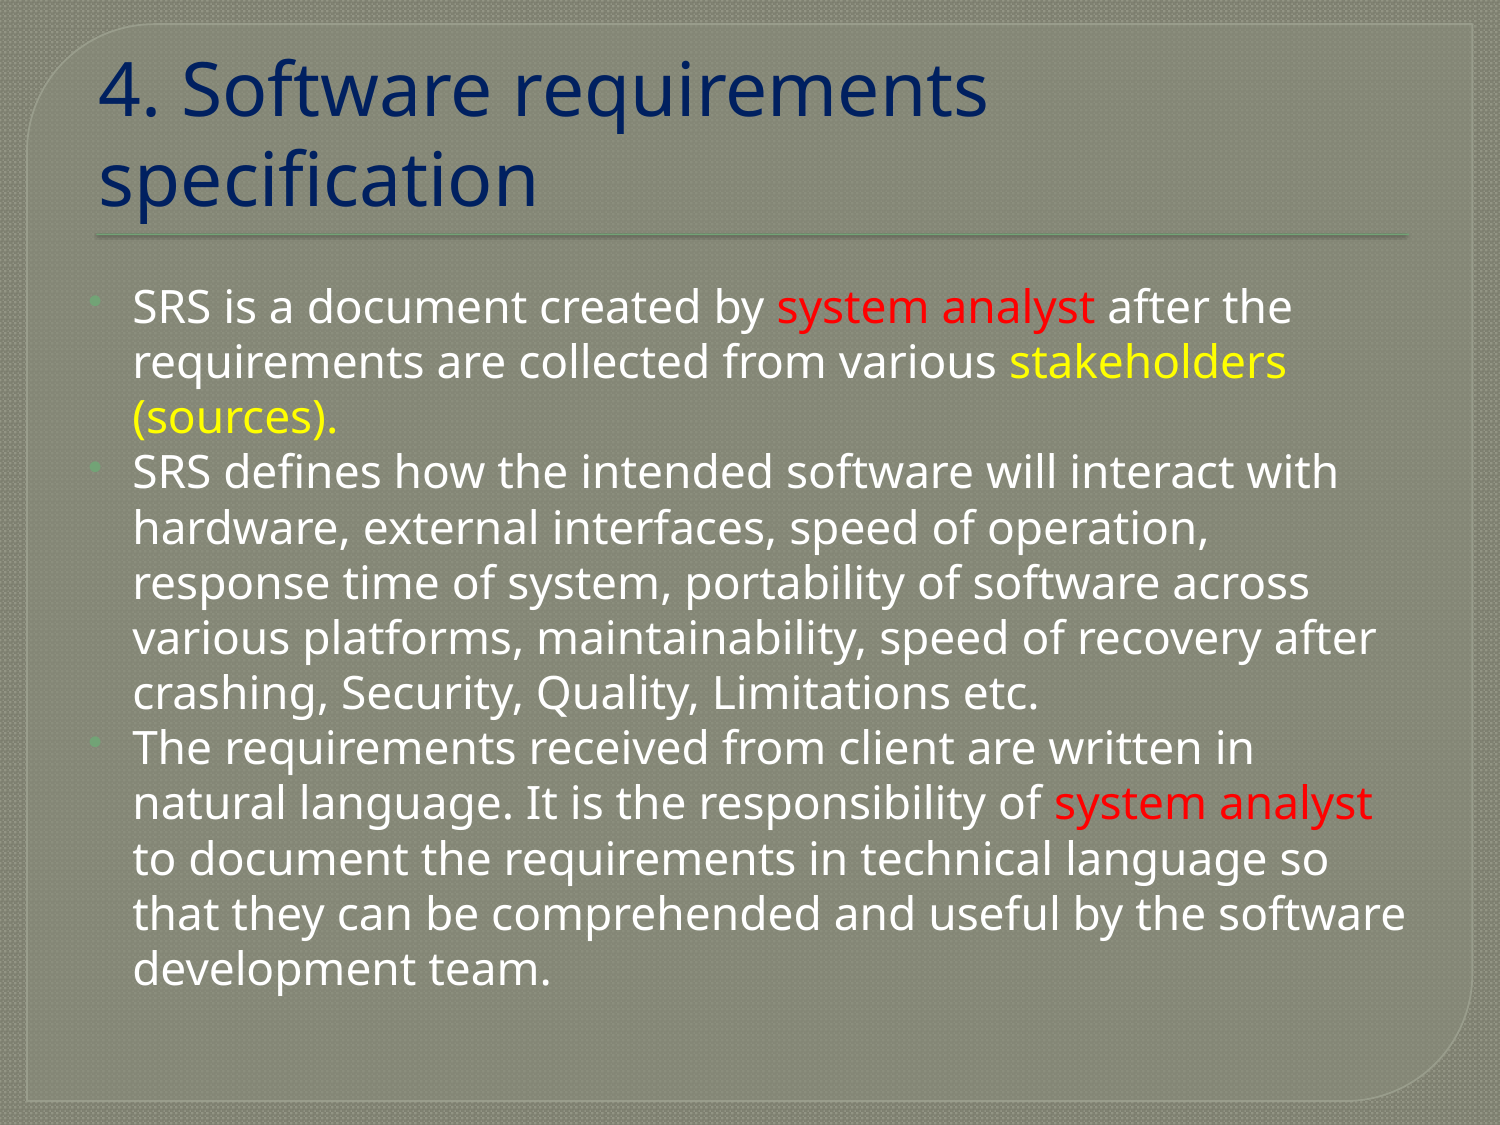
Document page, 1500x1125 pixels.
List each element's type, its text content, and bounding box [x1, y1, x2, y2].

title 4. Software requirements specification [75, 41, 1425, 230]
list SRS is a document created by system analyst after the requirements are collected from various stakeholders (sources). SRS defines how the intended software will interact with hardware, external interfaces, speed of operation, response time of system, portability of software across various platforms, maintainability, speed of recovery after crashing, Security, Quality, Limitations etc. The requirements received from client are written in natural language. It is the responsibility of system analyst to document the requirements in technical language so that they can be comprehended and useful by the software development team. [75, 270, 1425, 1013]
